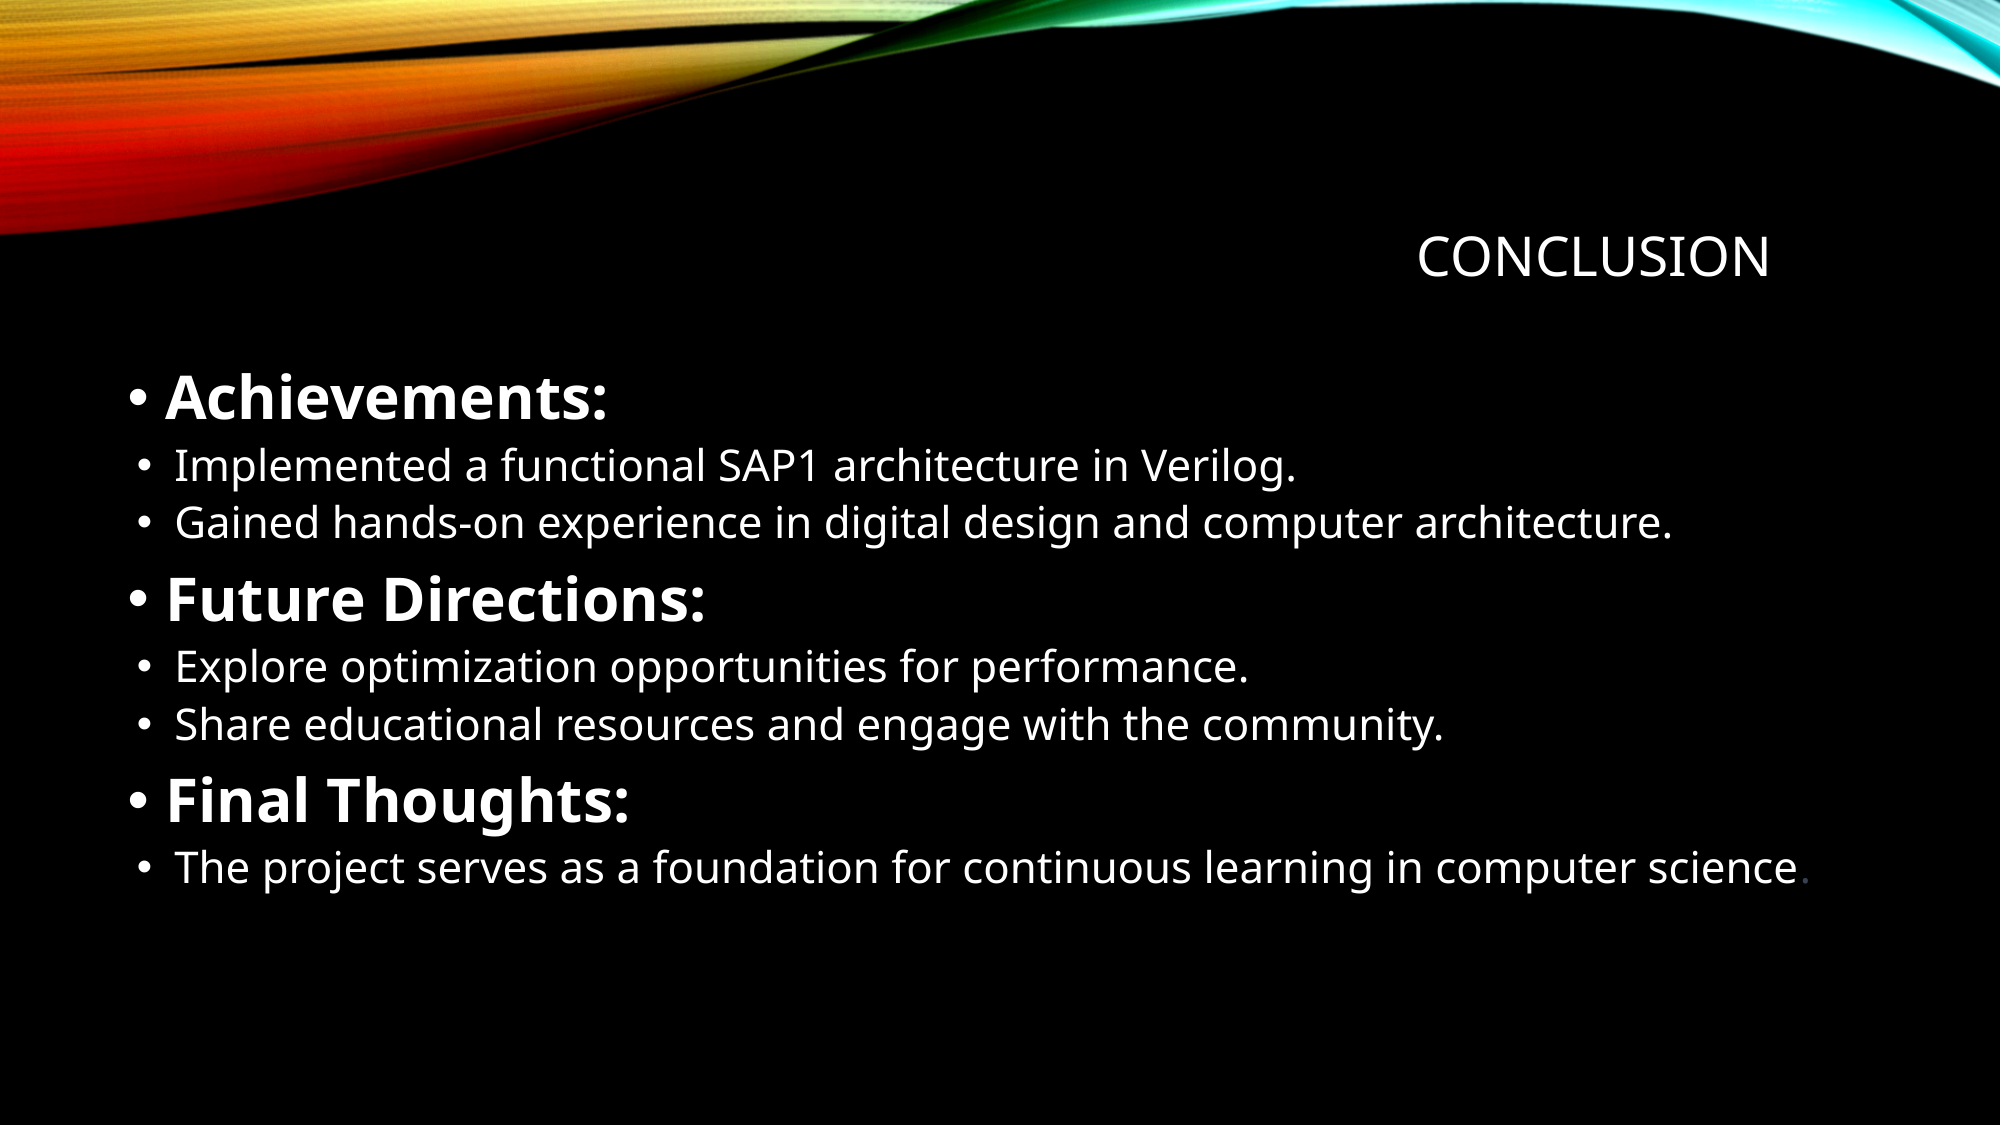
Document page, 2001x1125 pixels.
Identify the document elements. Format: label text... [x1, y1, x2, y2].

title Conclusion [212, 161, 1788, 352]
picture [0, 0, 2000, 237]
list Achievements: Implemented a functional SAP1 architecture in Verilog. Gained hands-on experience in digital design and computer architecture. Future Directions: Explore optimization opportunities for performance. Share educational resources and engage with the community. Final Thoughts: The project serves as a foundation for continuous learning in computer science. [112, 360, 1888, 1021]
